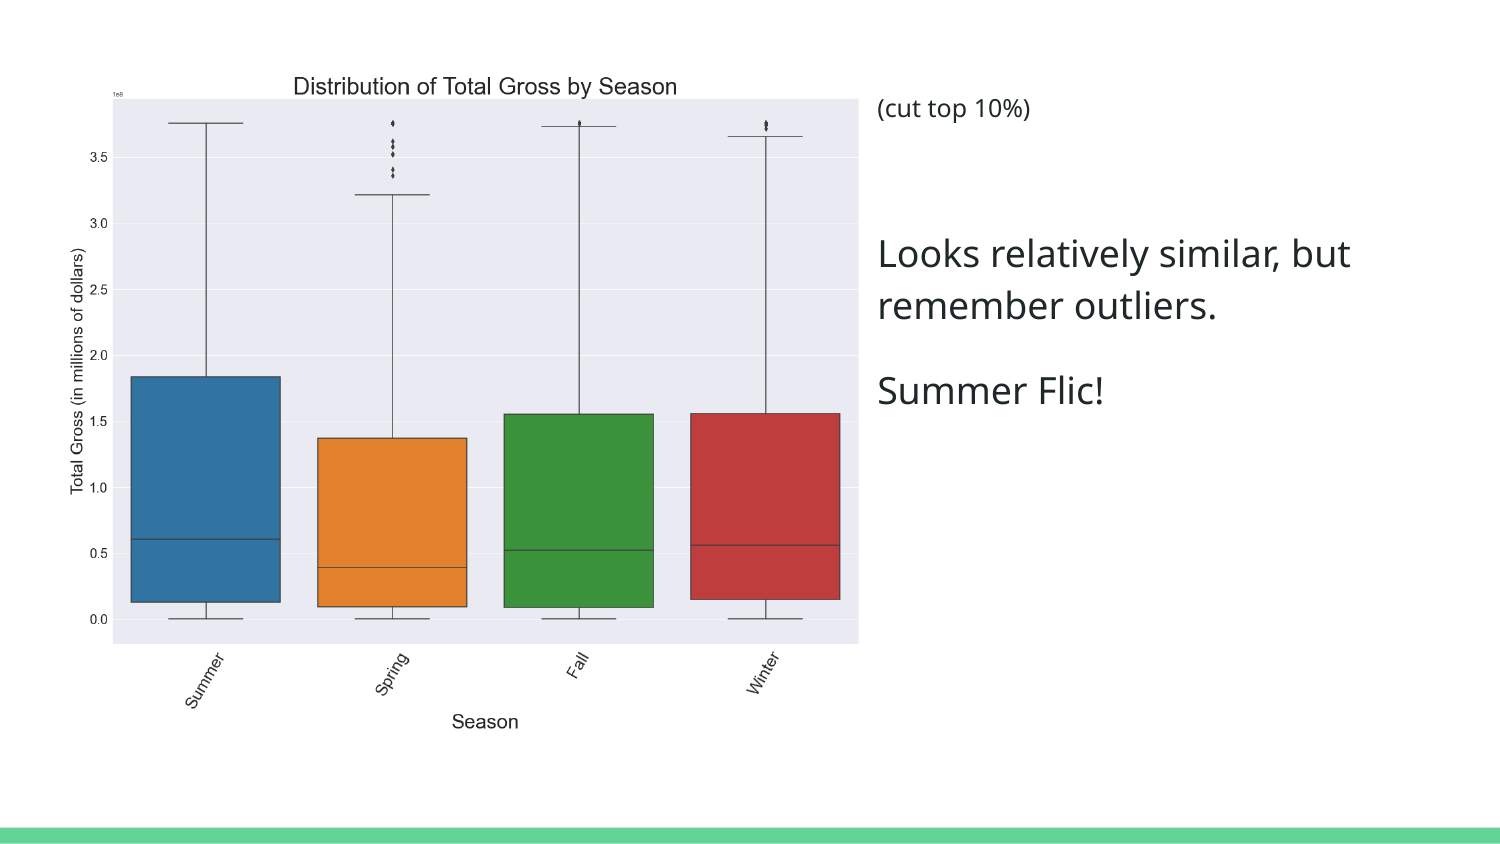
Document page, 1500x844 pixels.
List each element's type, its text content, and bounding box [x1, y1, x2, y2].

list (cut top 10%) Looks relatively similar, but remember outliers. Summer Flic! [862, 72, 1449, 750]
picture [66, 72, 863, 737]
